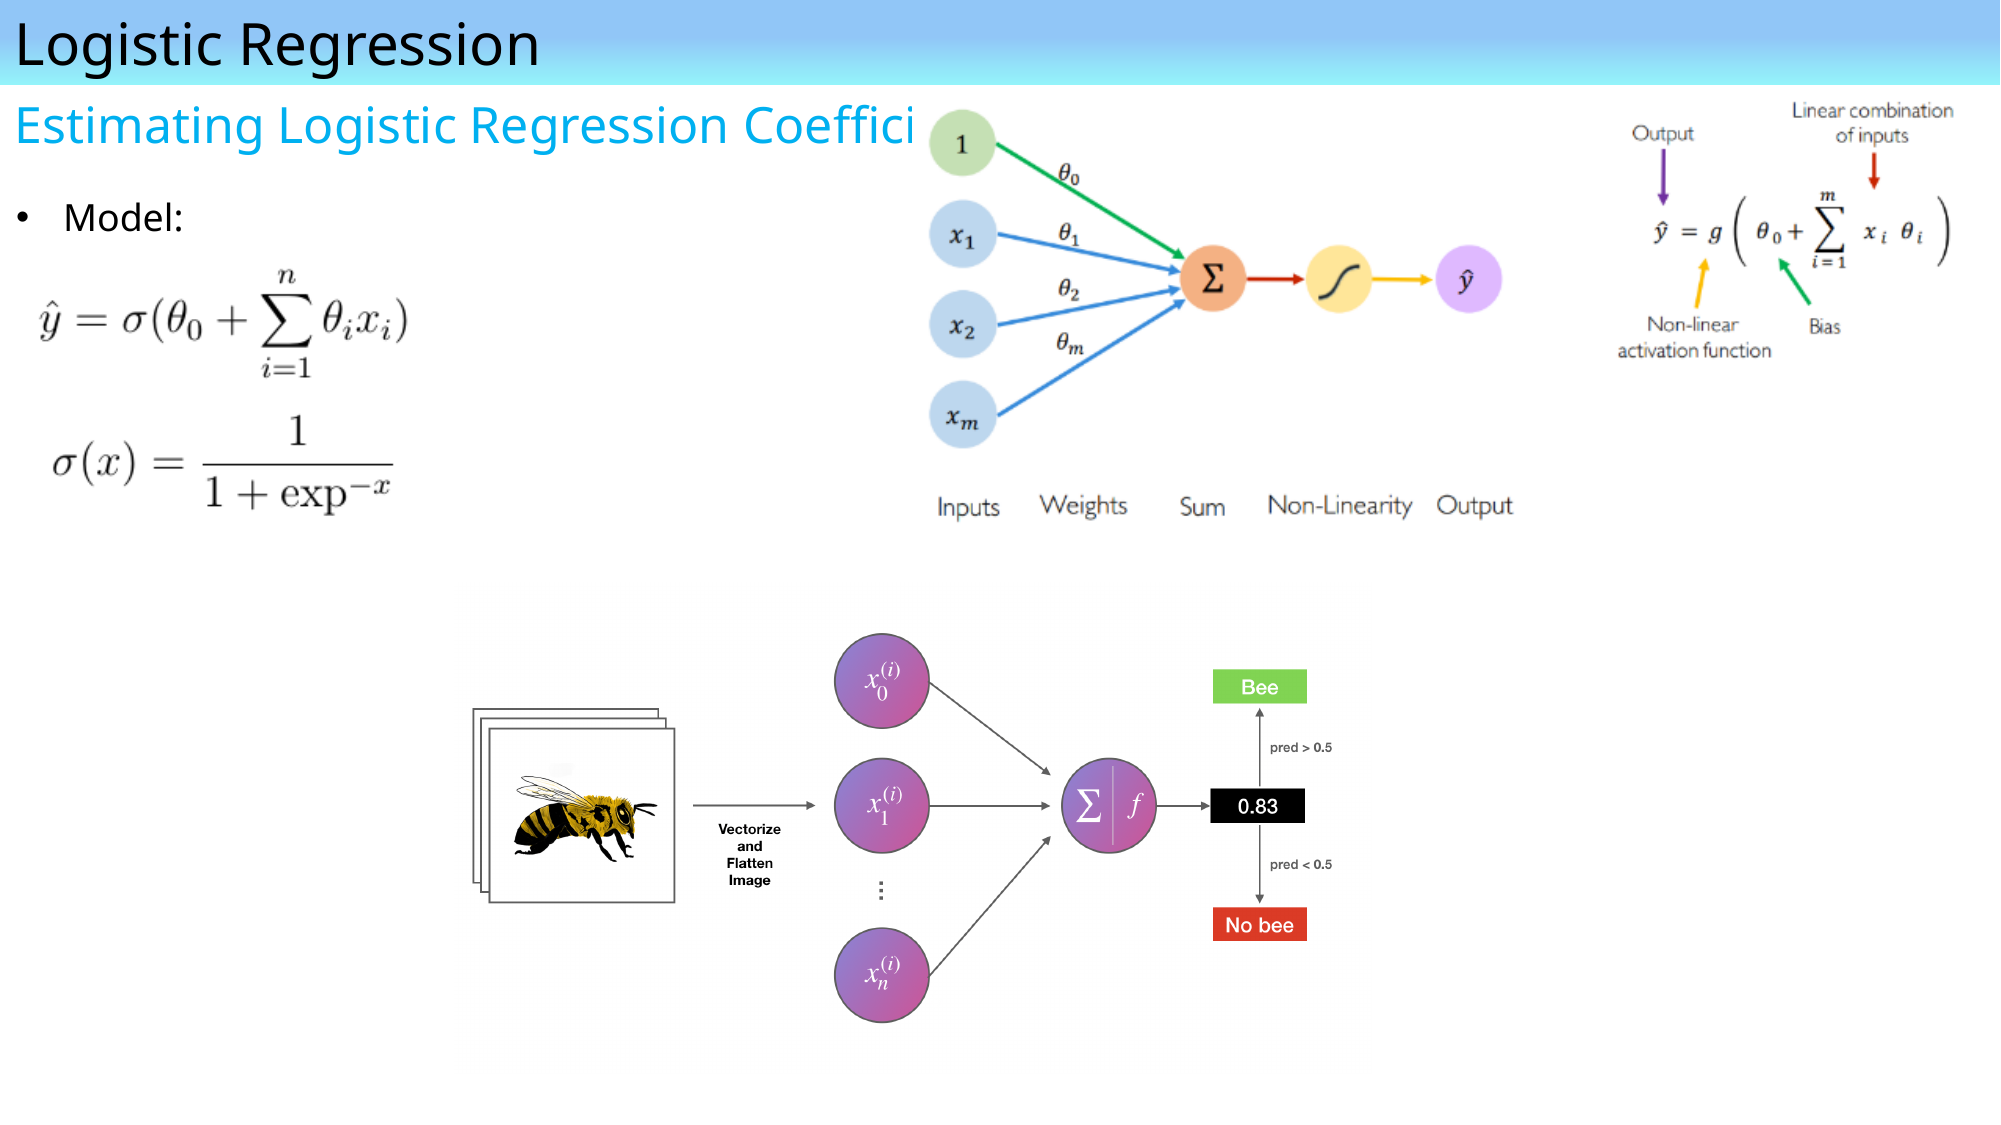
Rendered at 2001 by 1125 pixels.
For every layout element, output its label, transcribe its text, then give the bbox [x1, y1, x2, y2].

text_box Model: [1, 186, 209, 247]
picture [912, 85, 1974, 527]
text_box Estimating Logistic Regression Coefficients [0, 85, 912, 161]
text_box Logistic Regression [0, 0, 2000, 85]
picture [0, 252, 500, 527]
picture [454, 582, 1372, 1074]
